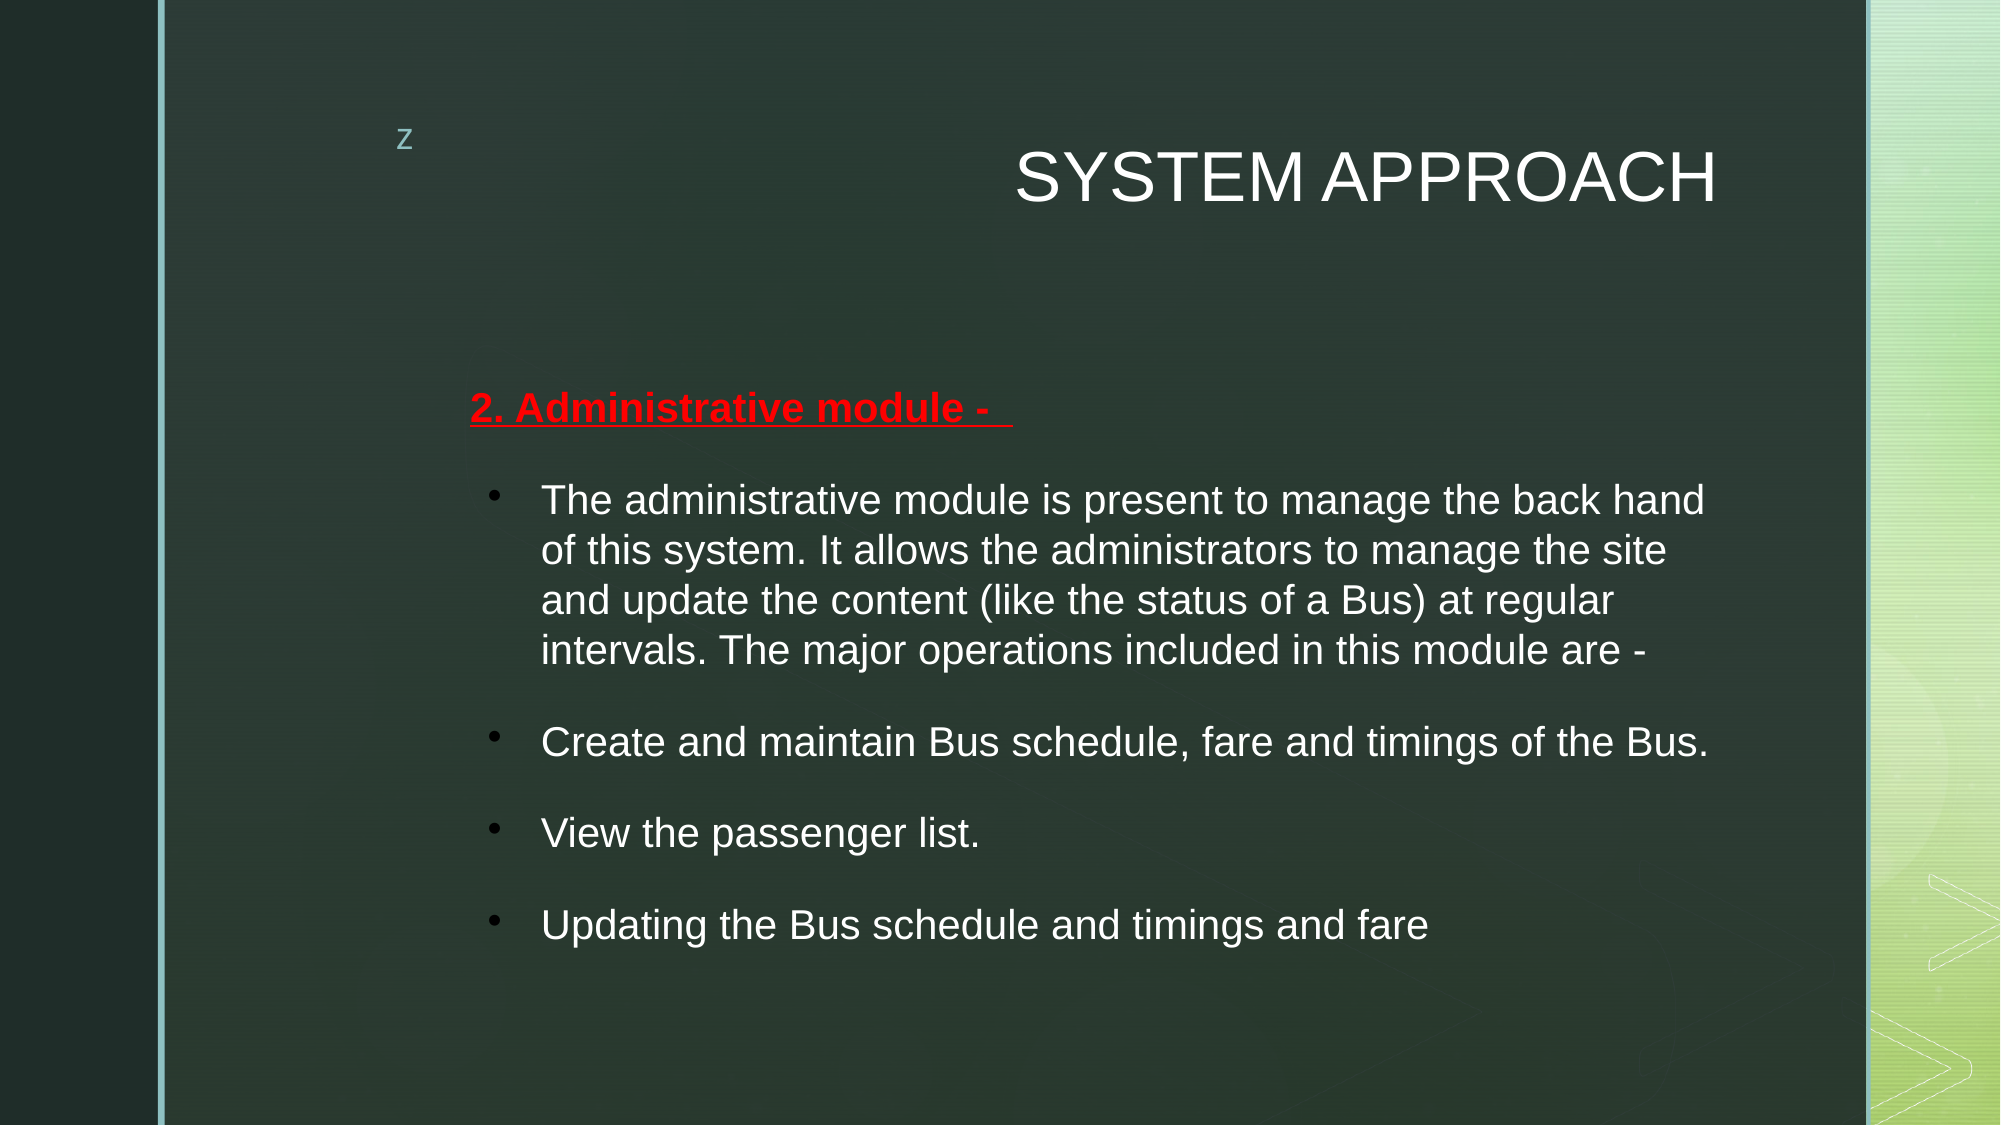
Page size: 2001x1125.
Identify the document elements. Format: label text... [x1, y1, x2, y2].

picture [1871, 0, 2001, 1125]
title SYSTEM APPROACH [428, 132, 1734, 310]
list 2. Administrative module - The administrative module is present to manage the back hand of this system. It allows the administrators to manage the site and update the content (like the status of a Bus) at regular intervals. The major operations included in this module are - Create and maintain Bus schedule, fare and timings of the Bus. View the passenger list. Updating the Bus schedule and timings and fare [454, 336, 1734, 993]
